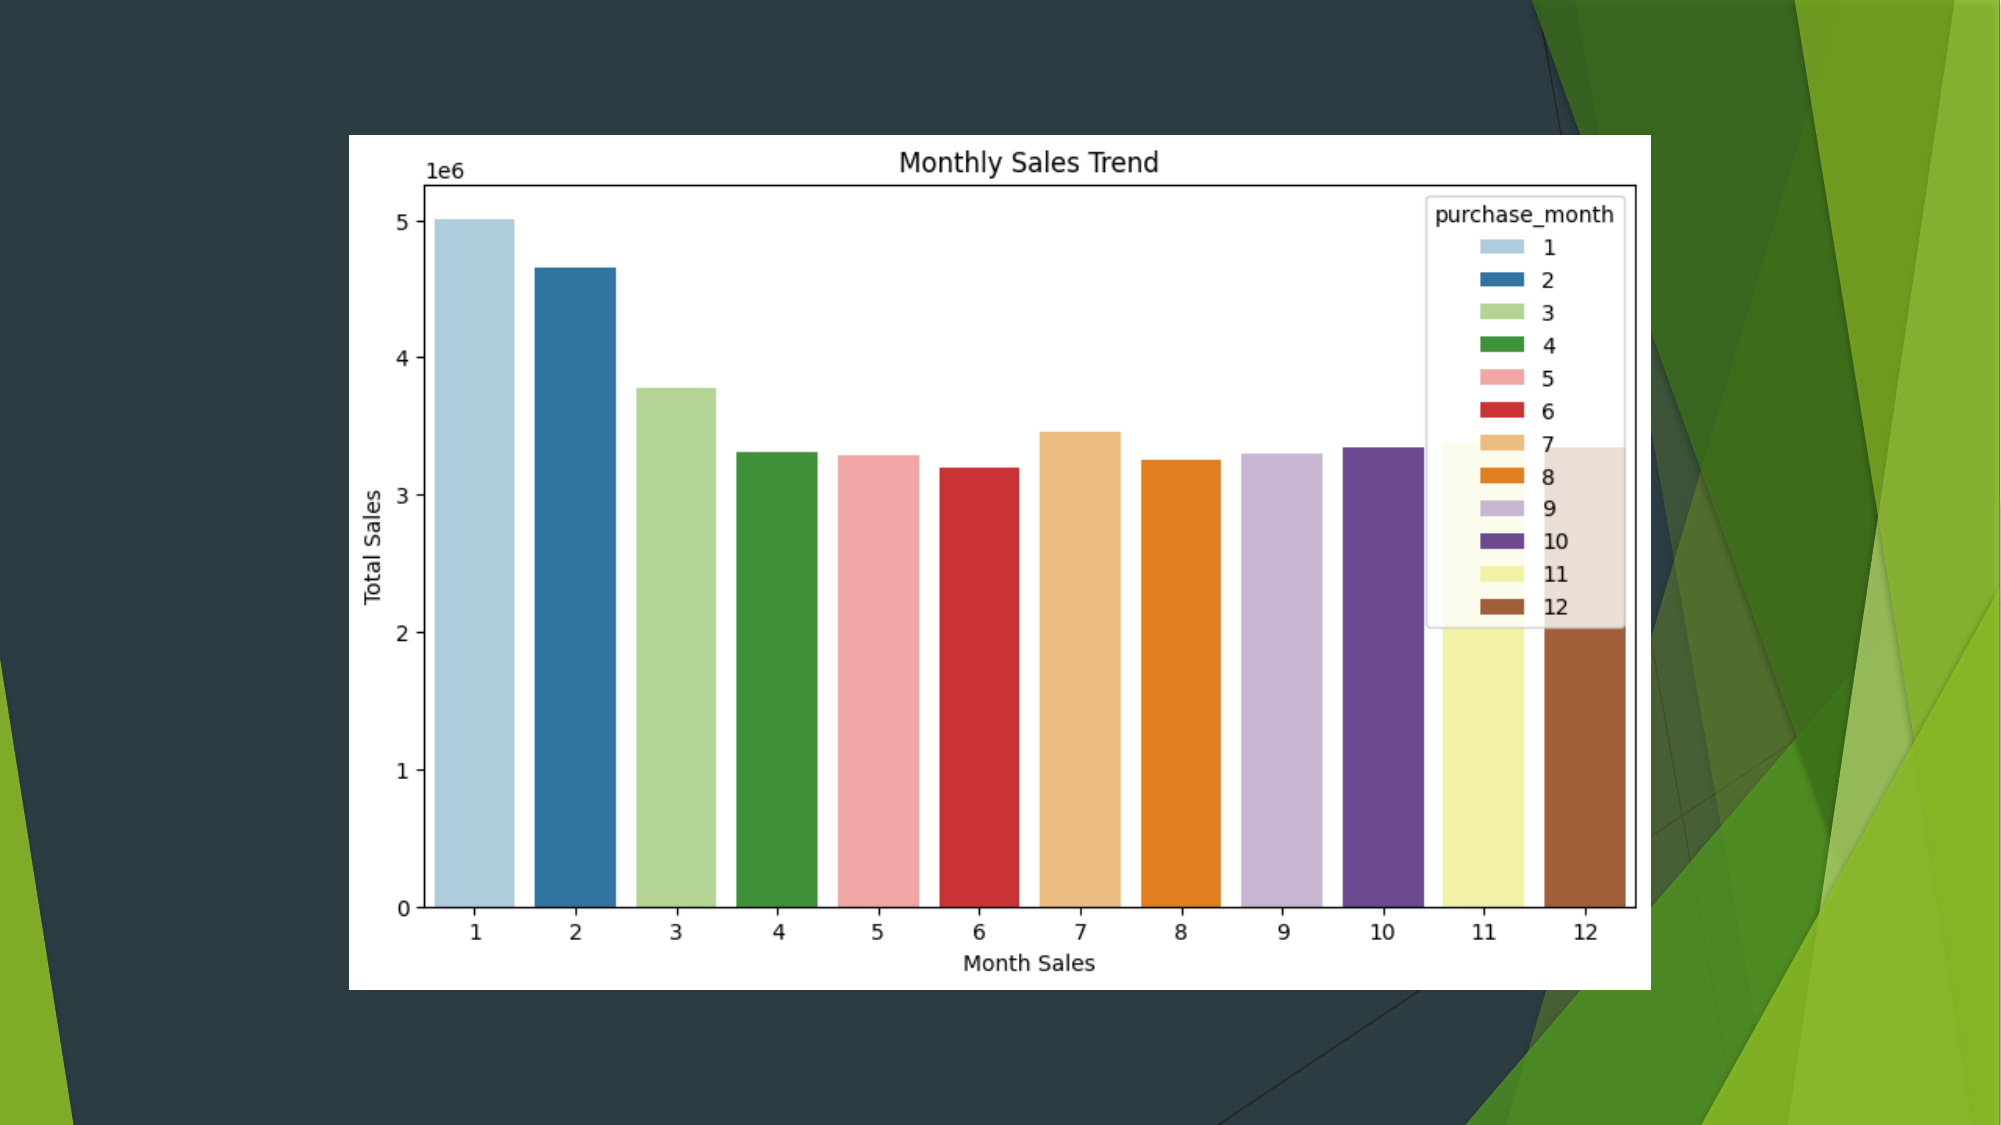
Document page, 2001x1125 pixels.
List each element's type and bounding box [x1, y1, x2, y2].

picture [348, 134, 1652, 991]
